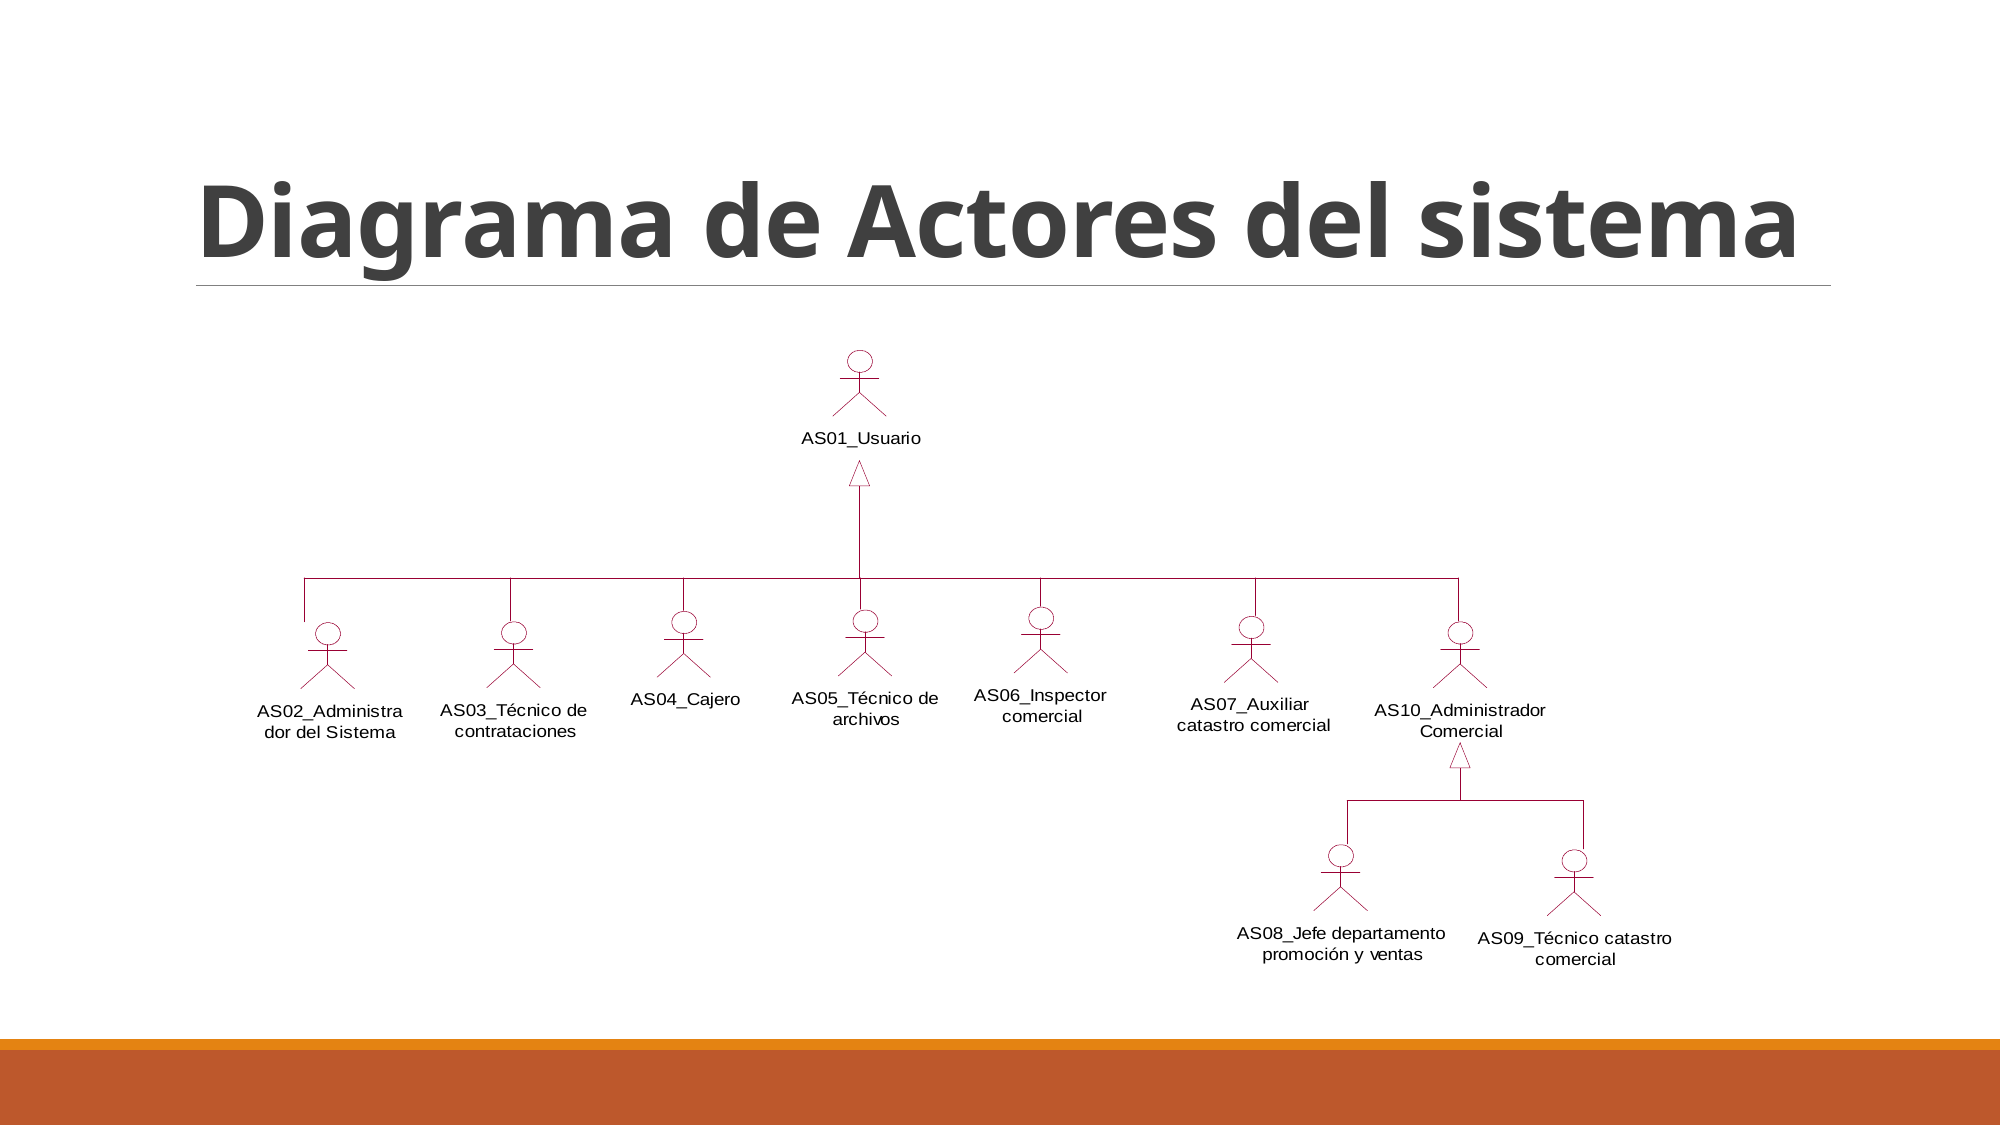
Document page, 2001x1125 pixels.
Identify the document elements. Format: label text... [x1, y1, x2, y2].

picture [179, 314, 1761, 1032]
title Diagrama de Actores del sistema [180, 47, 1830, 285]
